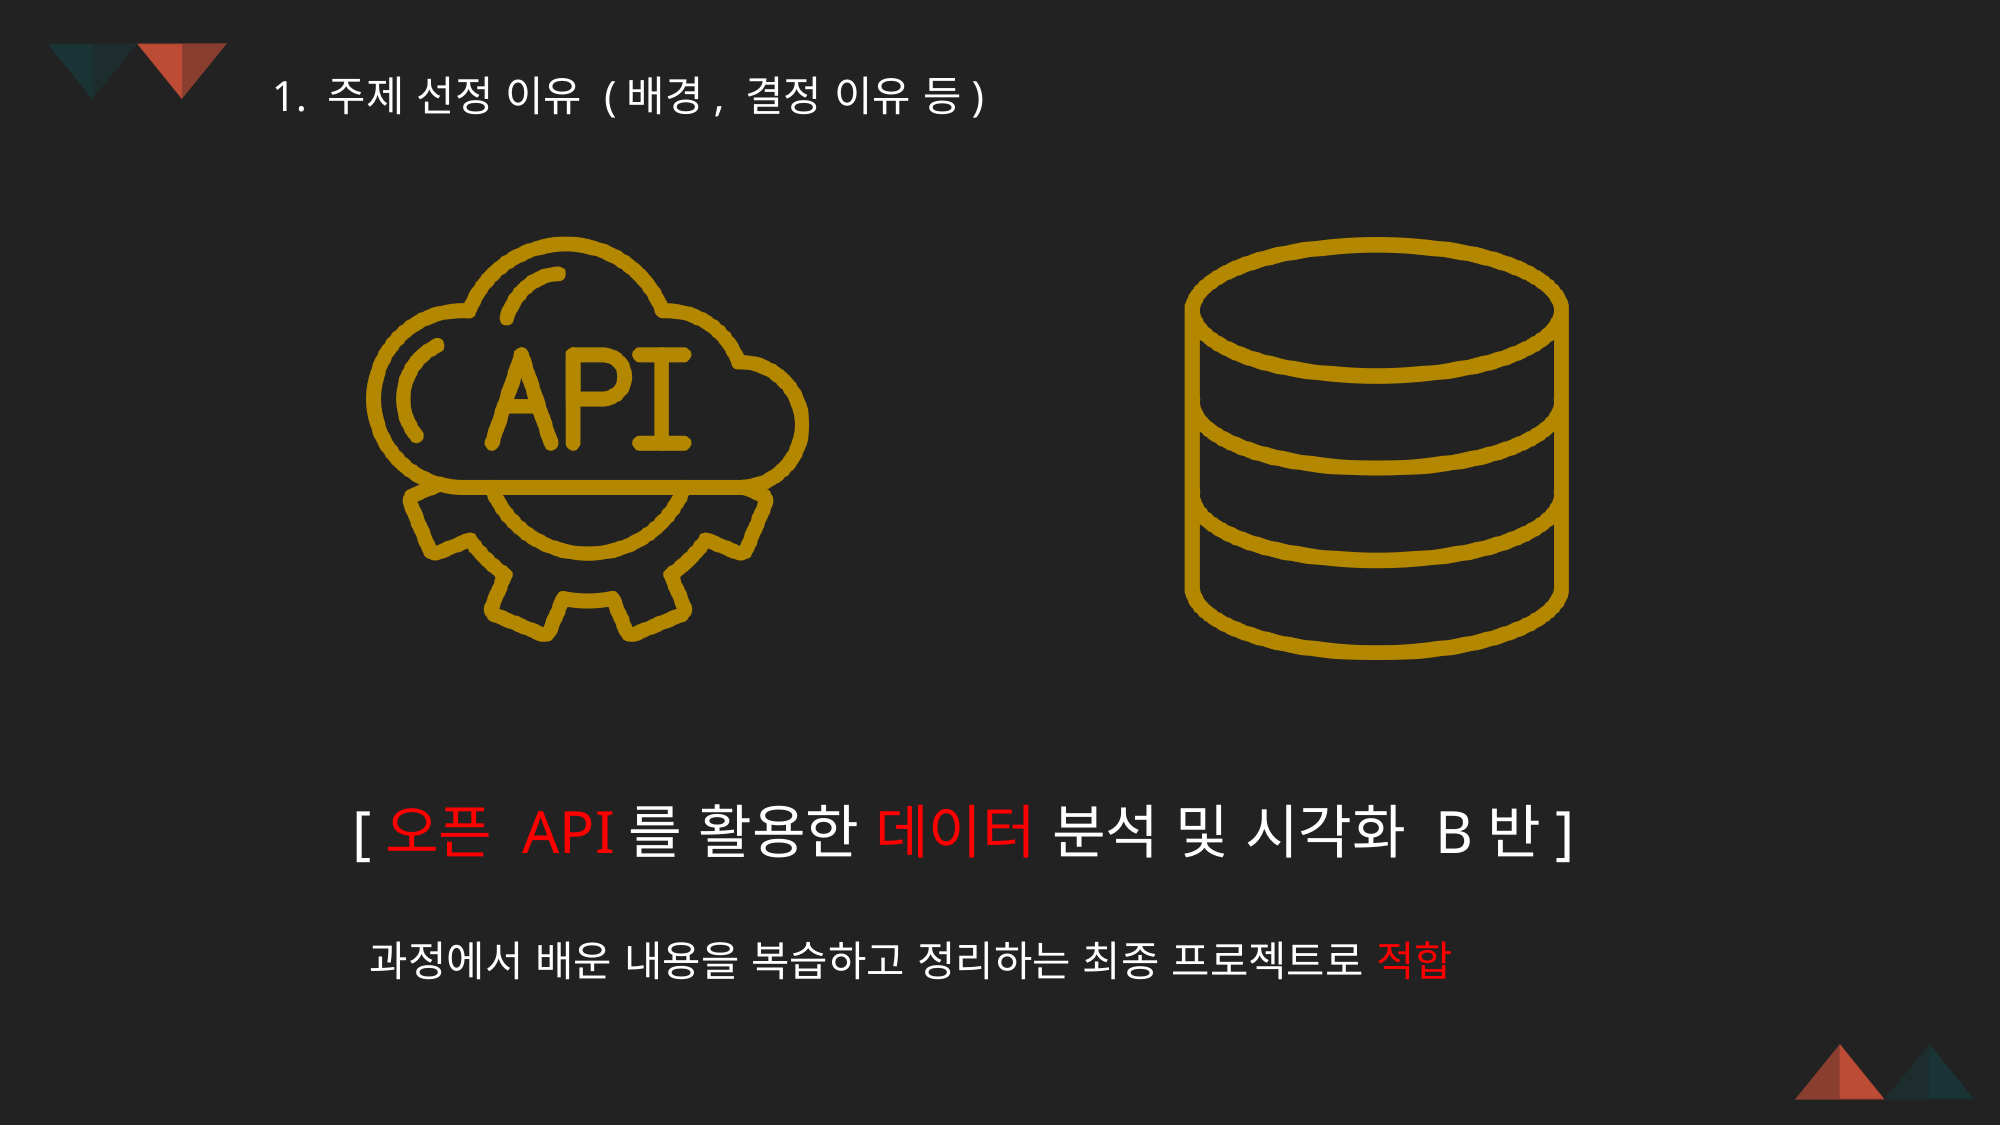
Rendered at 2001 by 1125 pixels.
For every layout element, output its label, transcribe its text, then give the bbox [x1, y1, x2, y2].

text_box 1. 주제 선정 이유 (배경, 결정 이유 등) [257, 62, 1000, 128]
picture [1164, 237, 1588, 660]
picture [366, 218, 809, 660]
text_box 과정에서 배운 내용을 복습하고 정리하는 최종 프로젝트로 적합 [355, 927, 1909, 993]
text_box [오픈 API를 활용한 데이터 분석 및 시각화 B반] [337, 788, 1892, 873]
